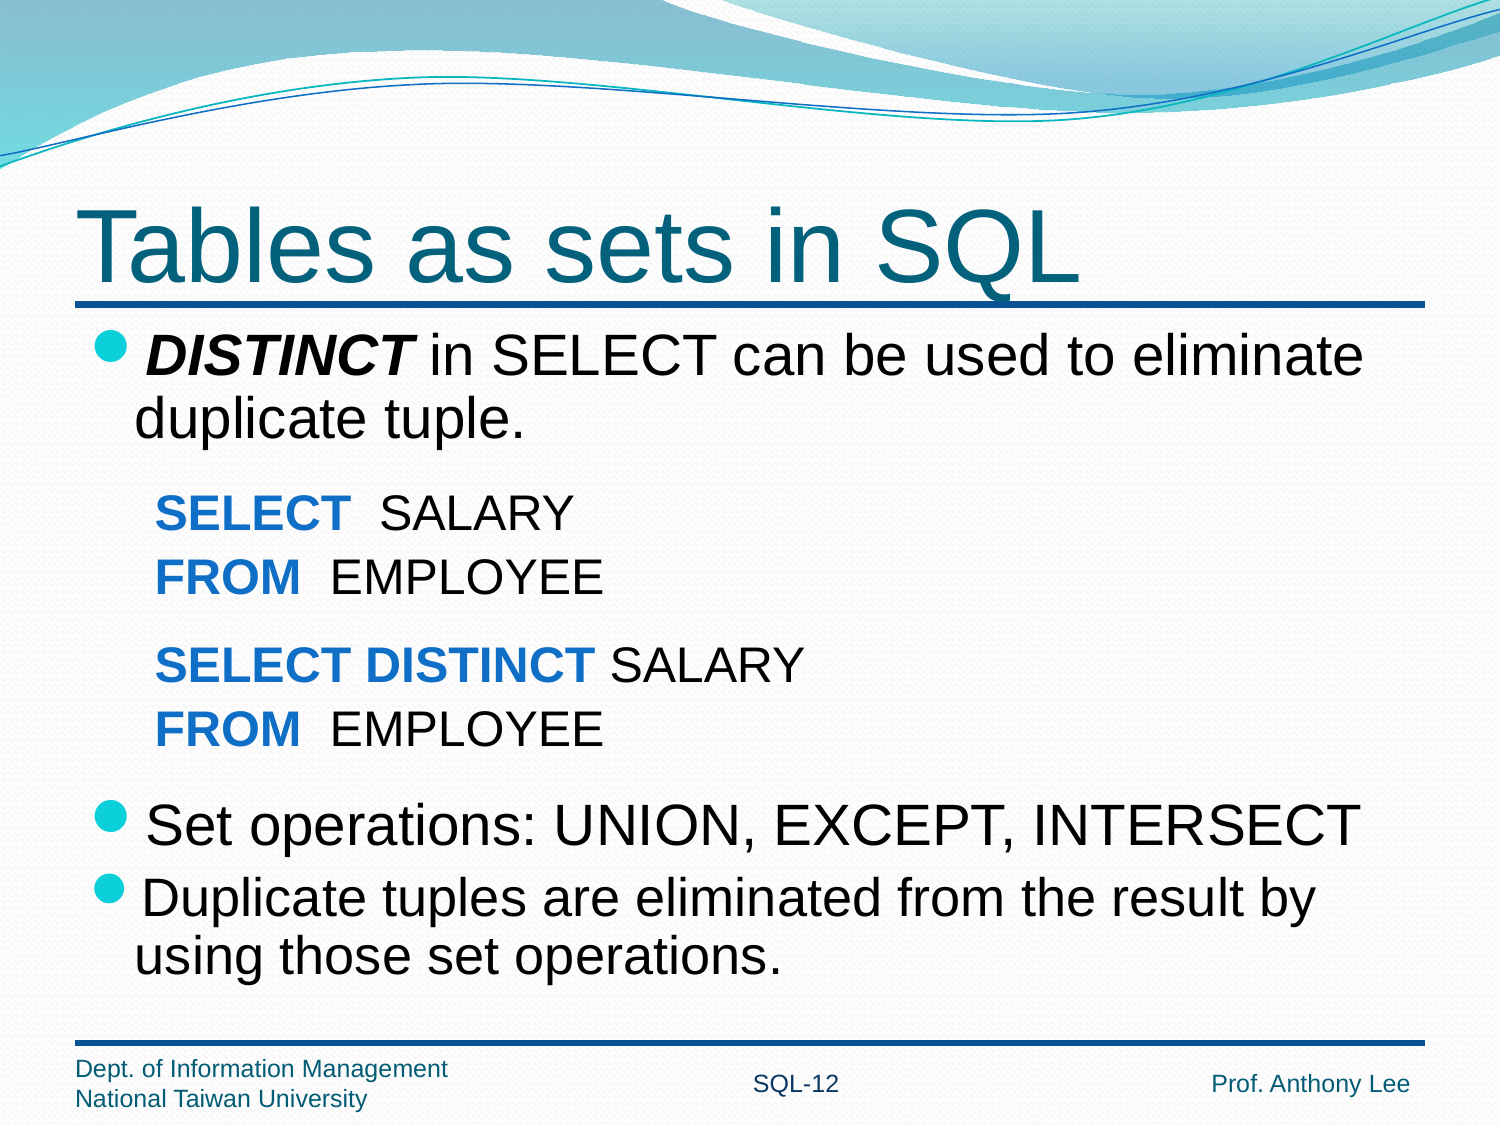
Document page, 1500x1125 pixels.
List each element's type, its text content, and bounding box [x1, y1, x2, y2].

title Tables as sets in SQL [74, 115, 1426, 304]
list DISTINCT in SELECT can be used to eliminate duplicate tuple. SELECT SALARY FROM EMPLOYEE SELECT DISTINCT SALARY FROM EMPLOYEE Set operations: UNION, EXCEPT, INTERSECT Duplicate tuples are eliminated from the result by using those set operations. [74, 317, 1426, 1038]
